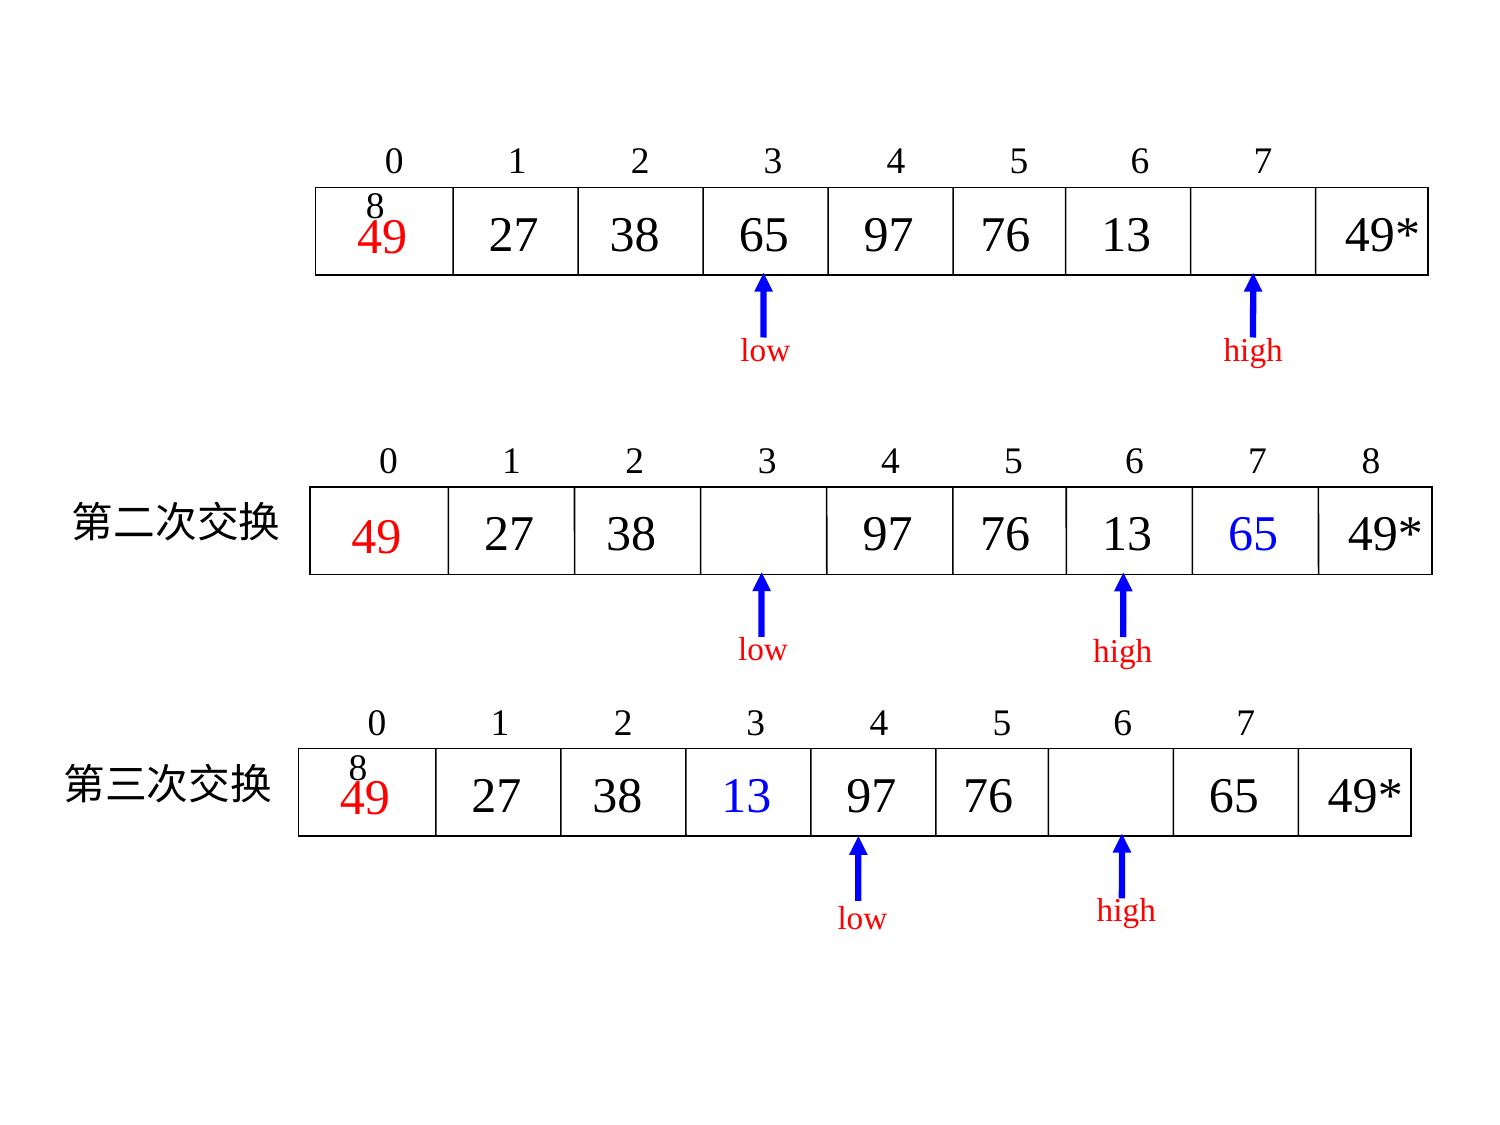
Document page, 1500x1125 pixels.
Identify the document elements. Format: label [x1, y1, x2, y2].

text_box [315, 129, 1437, 376]
text_box [47, 690, 1420, 944]
text_box [56, 428, 1441, 678]
